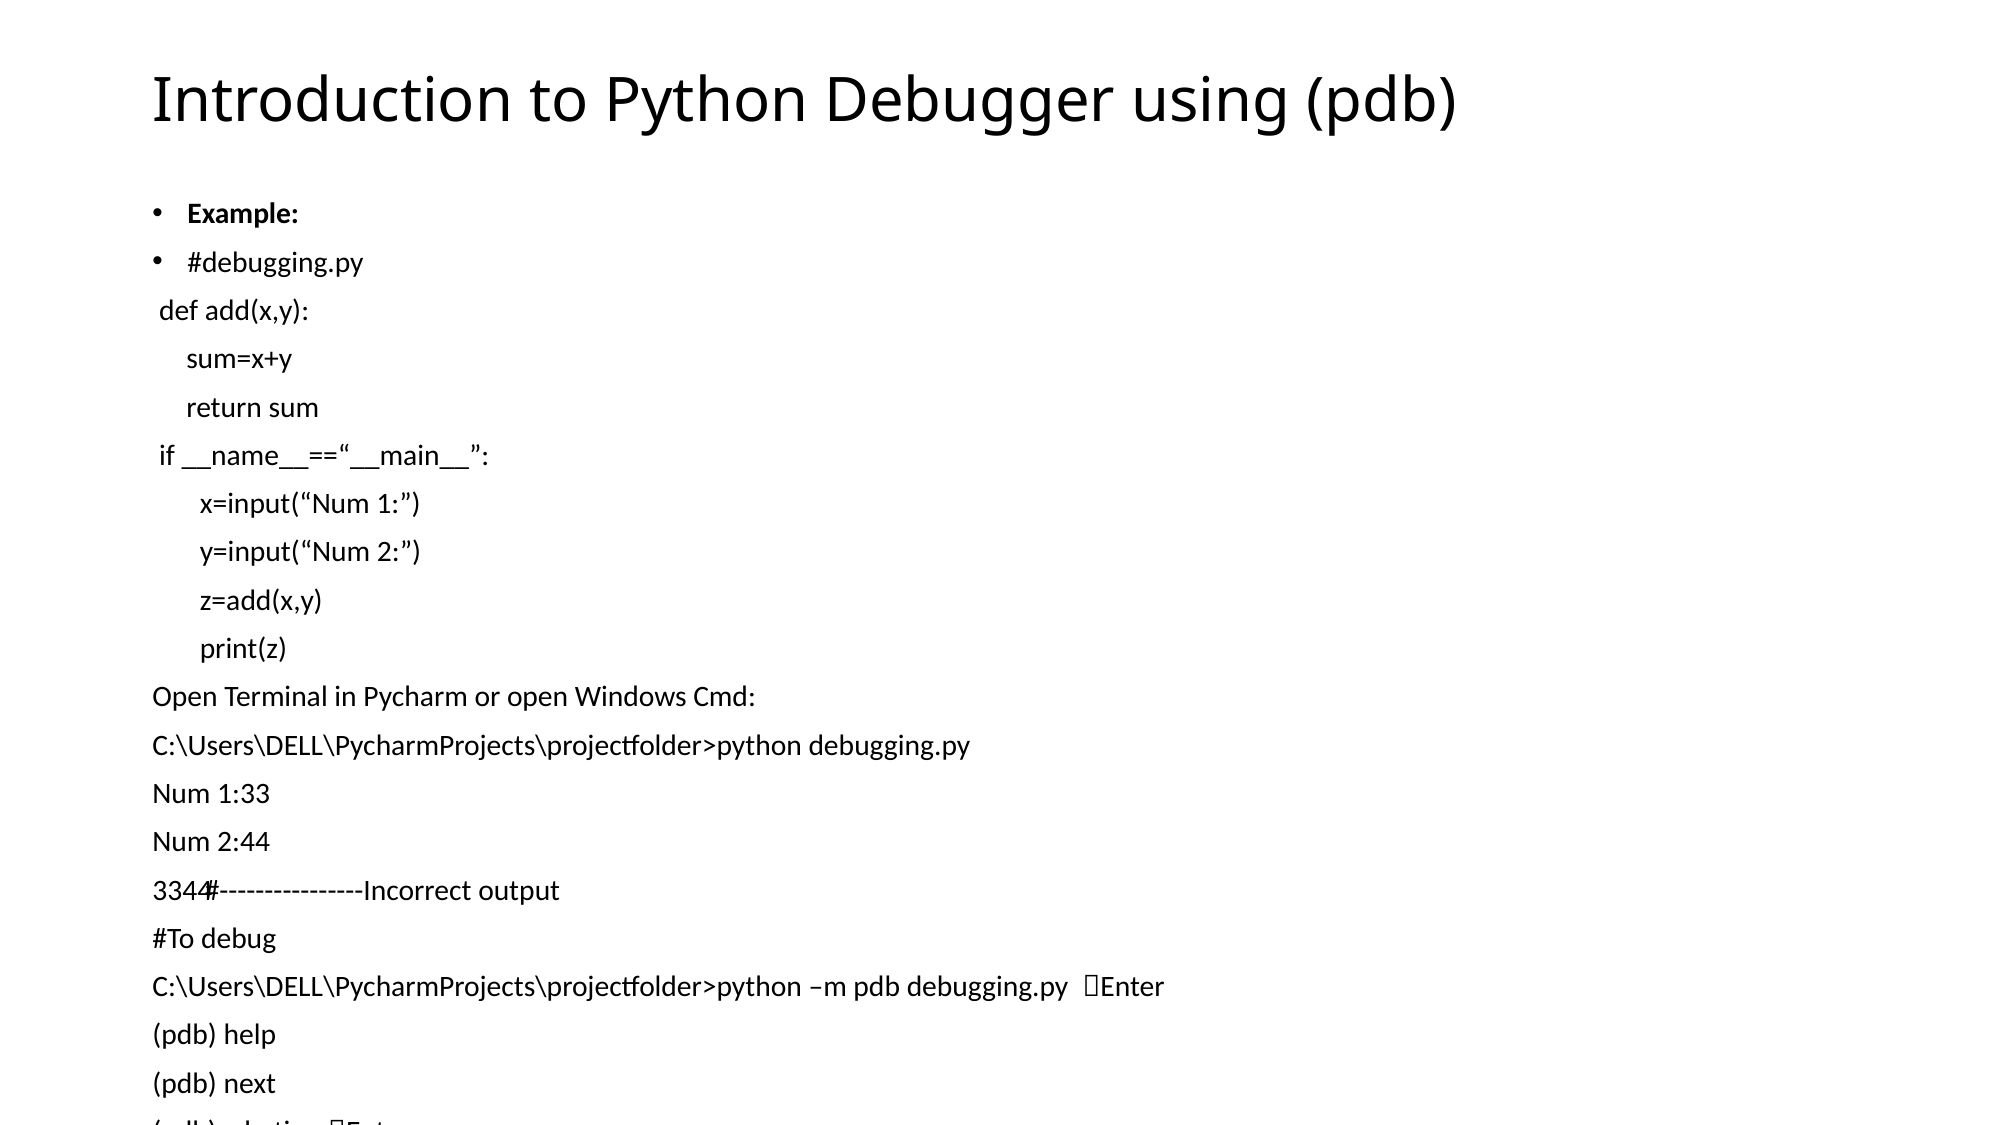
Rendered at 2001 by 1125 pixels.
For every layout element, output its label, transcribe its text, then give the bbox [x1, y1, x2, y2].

title Introduction to Python Debugger using (pdb) [137, 59, 1863, 143]
list Example: #debugging.py def add(x,y): sum=x+y return sum if __name__==“__main__”: x=input(“Num 1:”) y=input(“Num 2:”) z=add(x,y) print(z) Open Terminal in Pycharm or open Windows Cmd: C:\Users\DELL\PycharmProjects\projectfolder>python debugging.py Num 1:33 Num 2:44 #----------------Incorrect output #To debug C:\Users\DELL\PycharmProjects\projectfolder>python –m pdb debugging.py Enter (pdb) help (pdb) next (pdb) whatis x Enter (pdb) step #to set breakpoint in code (pdb) break <lineno> (pdb) continue (pdb) quit [137, 190, 1891, 1125]
